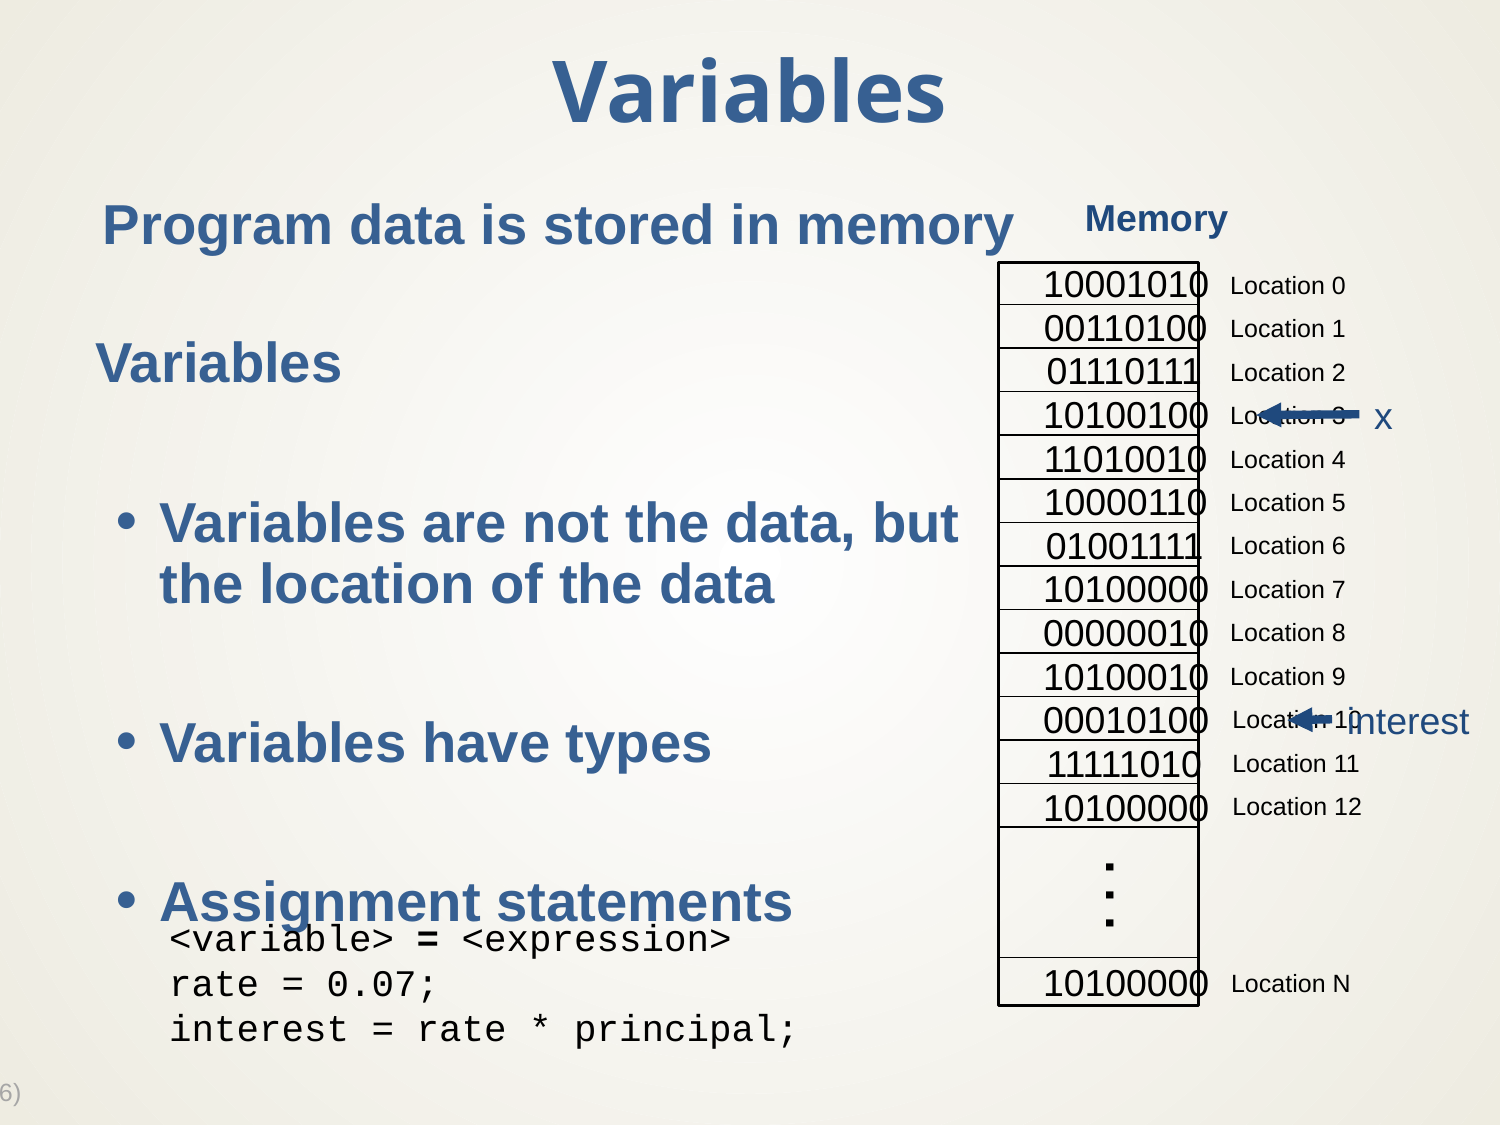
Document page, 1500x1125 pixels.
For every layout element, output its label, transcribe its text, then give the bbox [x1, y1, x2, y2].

text_box <variable> = <expression> rate = 0.07; interest = rate * principal; [154, 907, 815, 1057]
list Program data is stored in memory Variables Variables are not the data, but the location of the data Variables have types Assignment statements [56, 187, 1444, 1036]
title Variables [0, 24, 1500, 166]
text_box interest [1408, 689, 1485, 750]
text_box Memory [1070, 186, 1244, 247]
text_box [996, 252, 1403, 1013]
